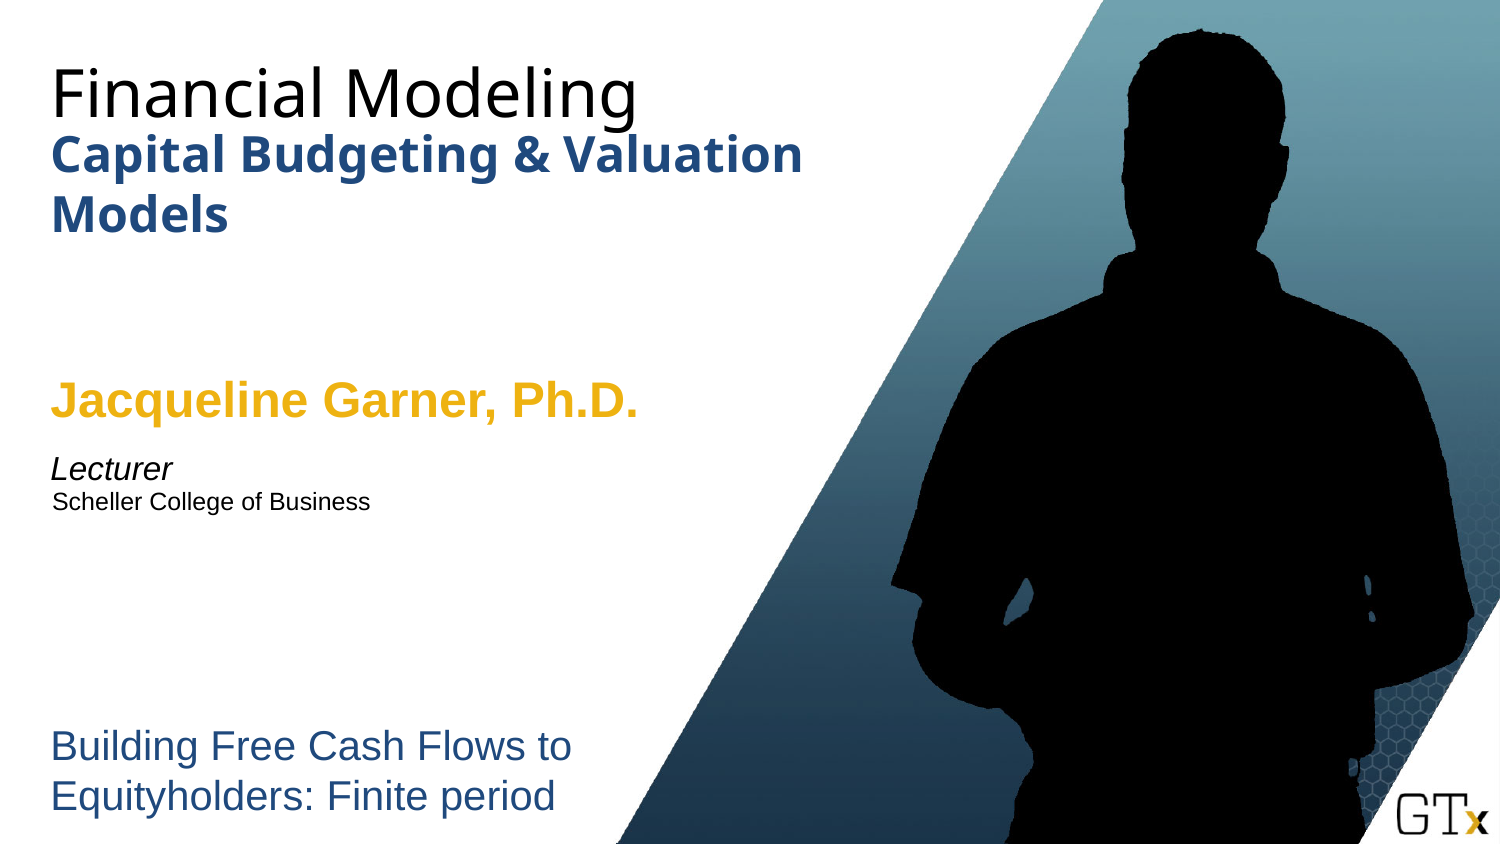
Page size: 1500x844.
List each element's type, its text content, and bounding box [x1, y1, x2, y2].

list Building Free Cash Flows to Equityholders: Finite period [35, 711, 710, 824]
list Lecturer [35, 439, 742, 482]
picture [0, 0, 1500, 844]
list Capital Budgeting & Valuation Models [35, 115, 902, 233]
text_box [1434, 767, 1500, 844]
list Scheller College of Business [37, 477, 744, 531]
list Jacqueline Garner, Ph.D. [35, 377, 742, 439]
title Financial Modeling [35, 42, 970, 160]
